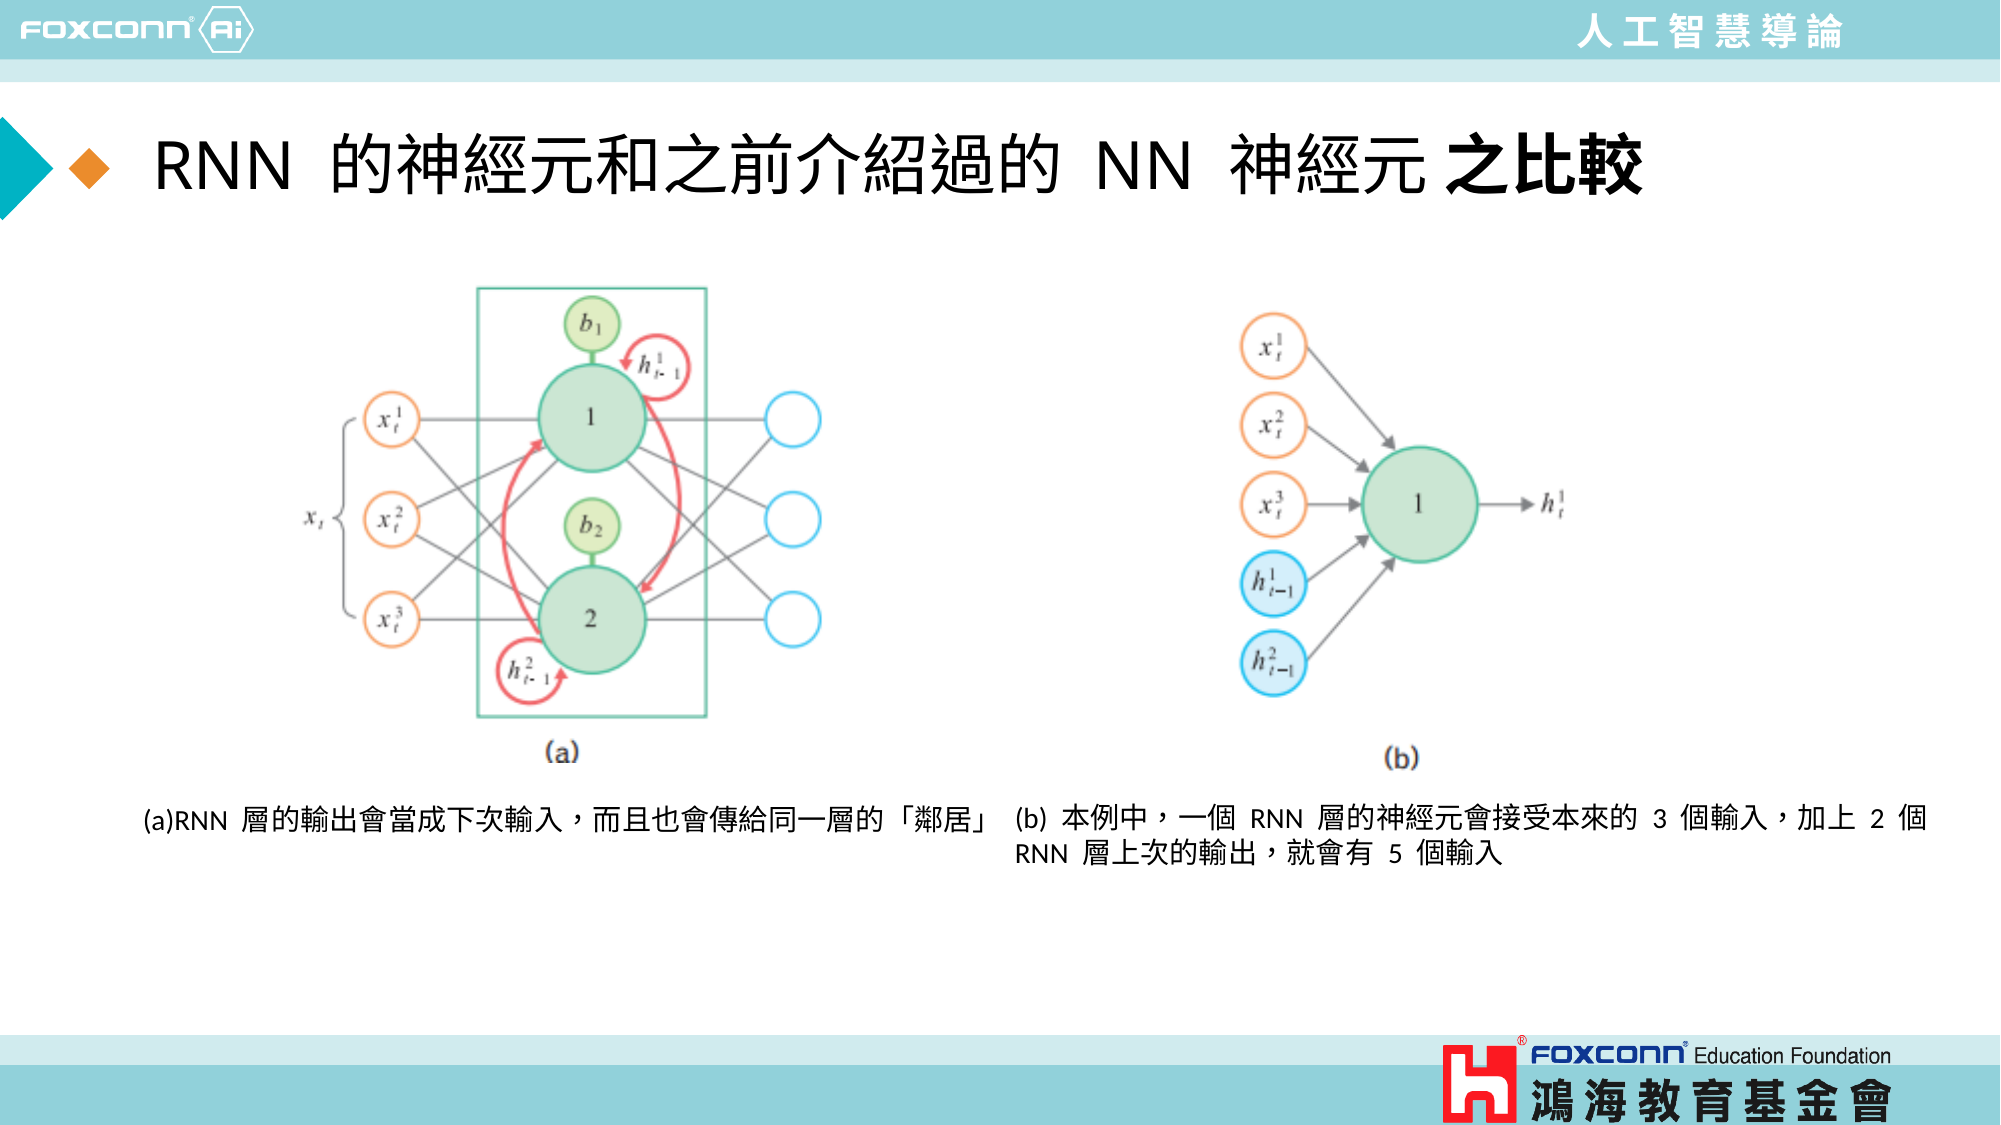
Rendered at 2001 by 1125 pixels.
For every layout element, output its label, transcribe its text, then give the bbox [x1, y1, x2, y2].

text_box (a)RNN 層的輸出會當成下次輸入，而且也會傳給同一層的「鄰居」 [128, 793, 999, 844]
picture [21, 6, 254, 53]
text_box (b) 本例中，一個 RNN 層的神經元會接受本來的 3 個輸入，加上 2 個 RNN 層上次的輸出，就會有 5 個輸入 [999, 791, 2000, 877]
title RNN 的神經元和之前介紹過的 NN 神經元 之比較 [137, 124, 1863, 213]
picture [1443, 1035, 1891, 1123]
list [277, 272, 856, 763]
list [1195, 289, 1572, 781]
